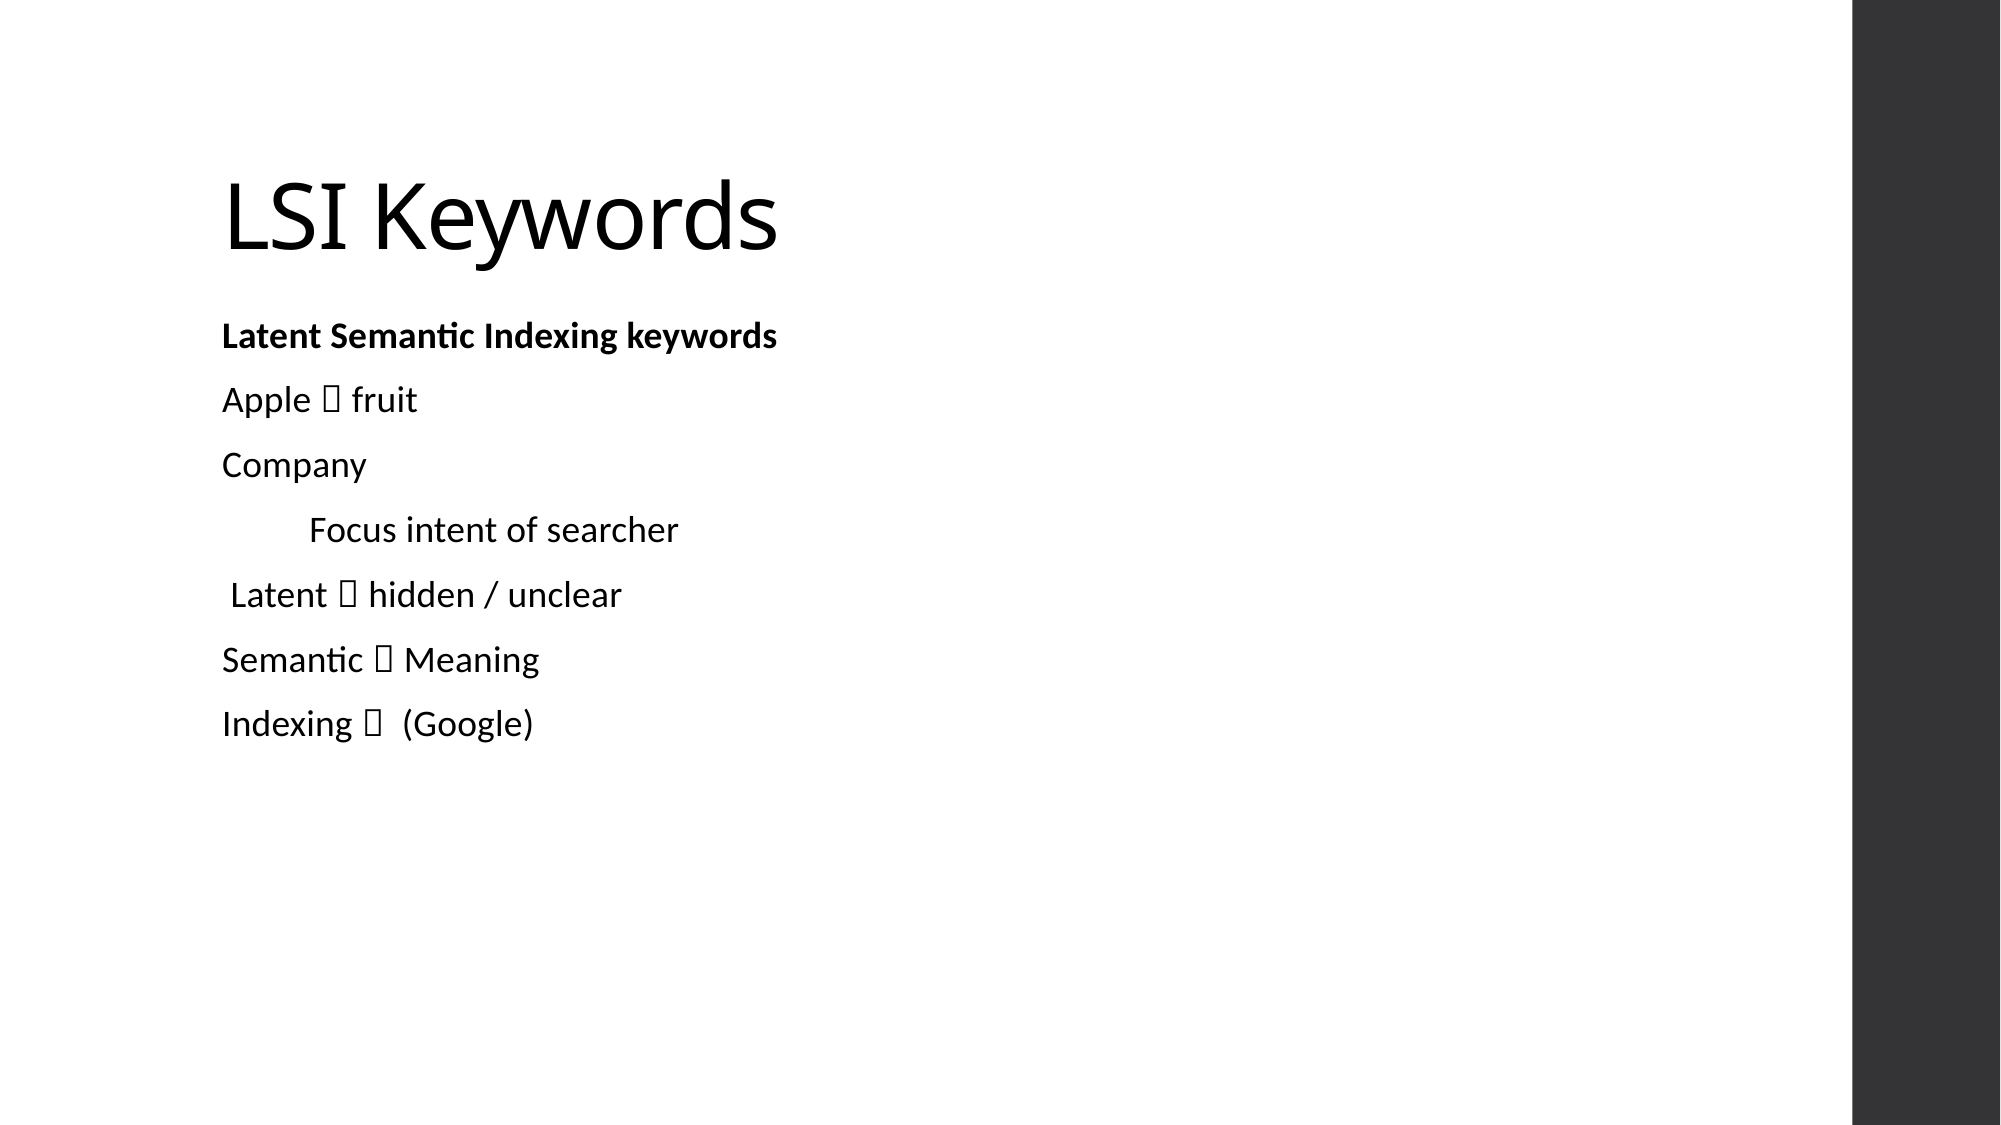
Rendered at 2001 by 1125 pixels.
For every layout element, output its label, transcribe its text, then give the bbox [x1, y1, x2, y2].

title LSI Keywords [206, 60, 1797, 278]
list Latent Semantic Indexing keywords Apple  fruit Company Focus intent of searcher Latent  hidden / unclear Semantic  Meaning Indexing  (Google) [206, 299, 1617, 1014]
